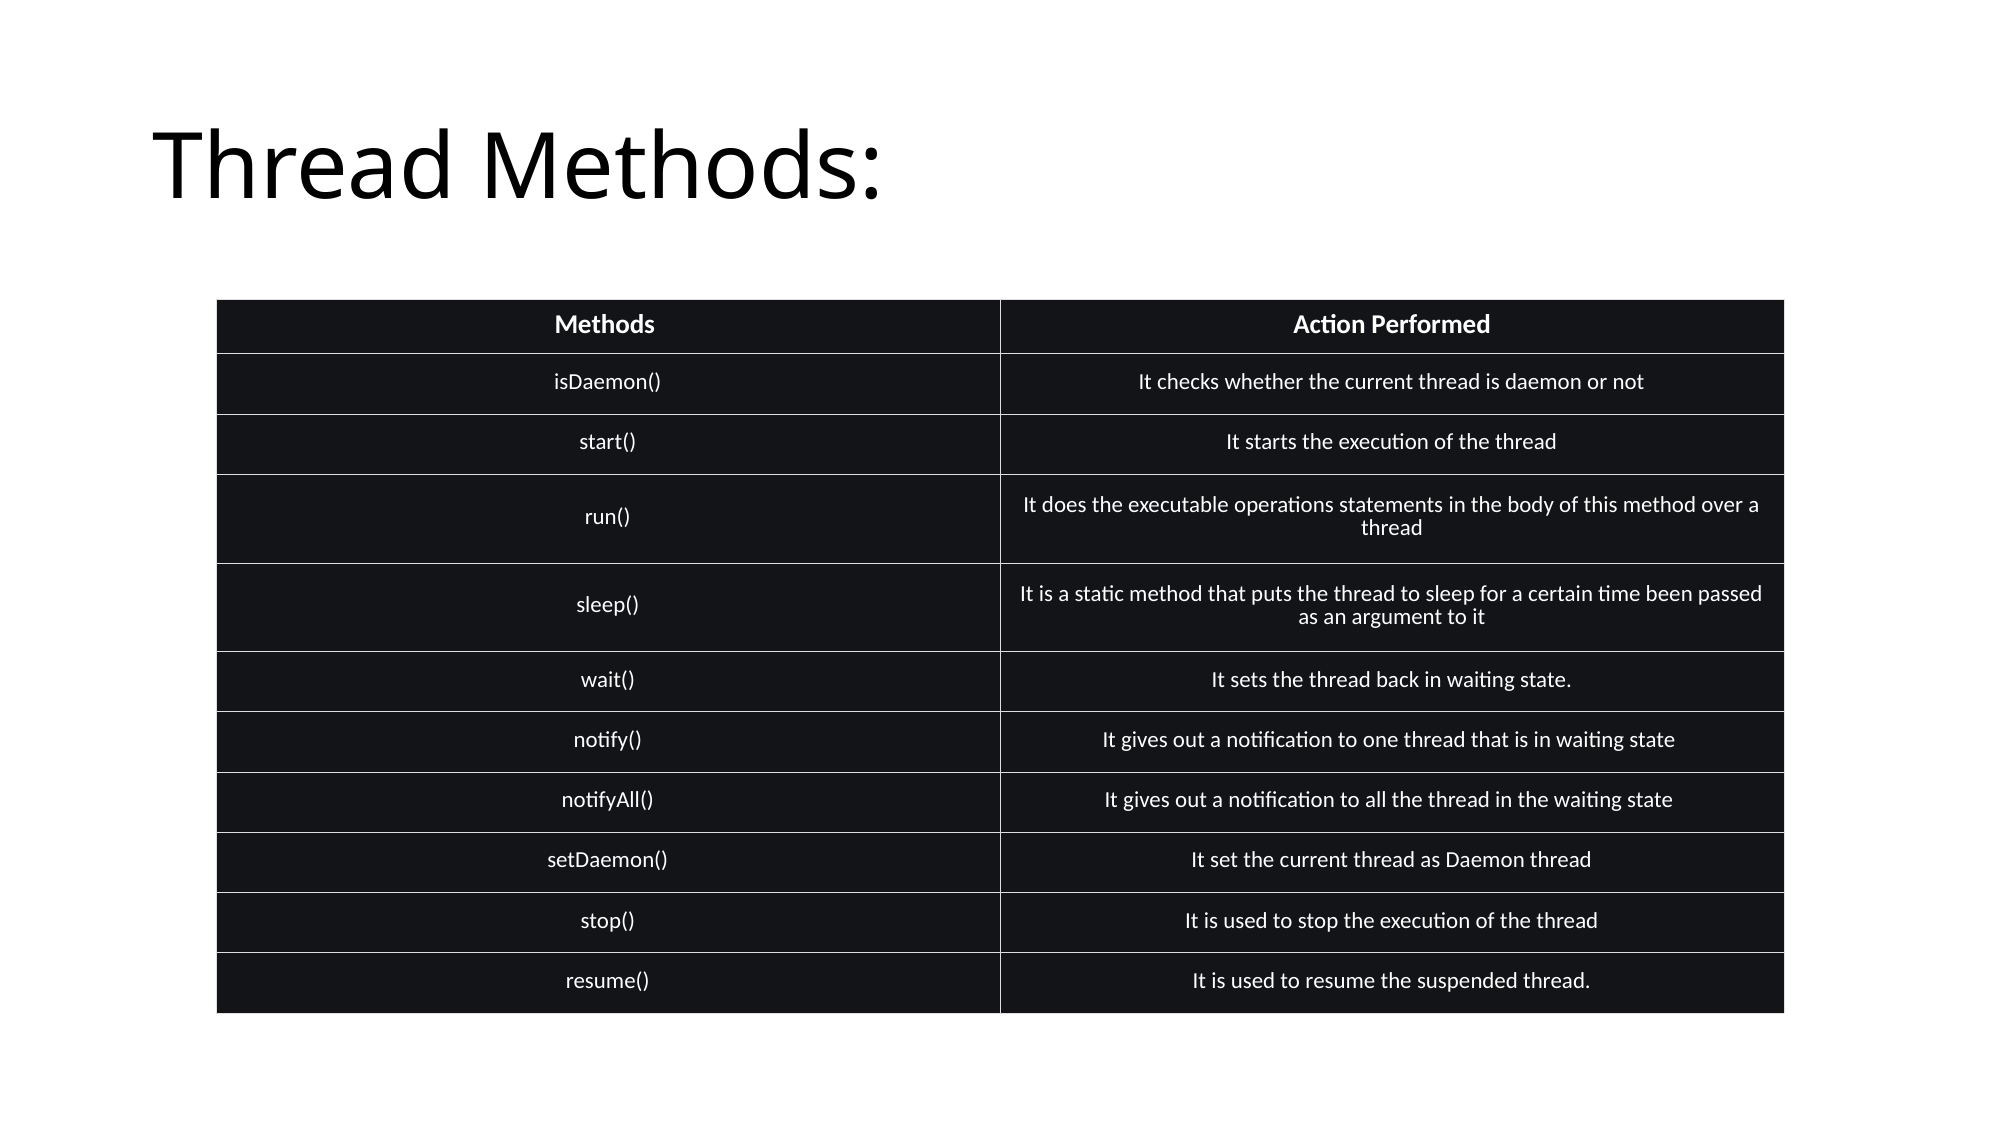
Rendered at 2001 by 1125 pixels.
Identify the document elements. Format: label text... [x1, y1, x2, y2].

table_cell stop() [217, 893, 1000, 952]
table_cell run() [217, 475, 1000, 563]
table_cell It is used to stop the execution of the thread [1001, 893, 1784, 952]
table_cell It is a static method that puts the thread to sleep for a certain time been passed as an argument to it [1001, 564, 1784, 651]
table_cell wait() [217, 652, 1000, 711]
title Thread Methods: [137, 59, 1863, 278]
table_cell It sets the thread back in waiting state. [1001, 652, 1784, 711]
table_cell It set the current thread as Daemon thread [1001, 833, 1784, 892]
table_cell setDaemon() [217, 833, 1000, 892]
table_cell sleep() [217, 564, 1000, 651]
table_header Action Performed [1001, 300, 1784, 353]
table_cell It is used to resume the suspended thread. [1001, 953, 1784, 1013]
table_cell It starts the execution of the thread [1001, 415, 1784, 474]
table_cell notifyAll() [217, 773, 1000, 832]
table_cell start() [217, 415, 1000, 474]
table_cell It gives out a notification to one thread that is in waiting state [1001, 712, 1784, 772]
table_cell isDaemon() [217, 354, 1000, 414]
table_cell It checks whether the current thread is daemon or not [1001, 354, 1784, 414]
table_cell It gives out a notification to all the thread in the waiting state [1001, 773, 1784, 832]
table_header Methods [217, 300, 1000, 353]
table_cell notify() [217, 712, 1000, 772]
table_cell resume() [217, 953, 1000, 1013]
table_cell It does the executable operations statements in the body of this method over a thread [1001, 475, 1784, 563]
